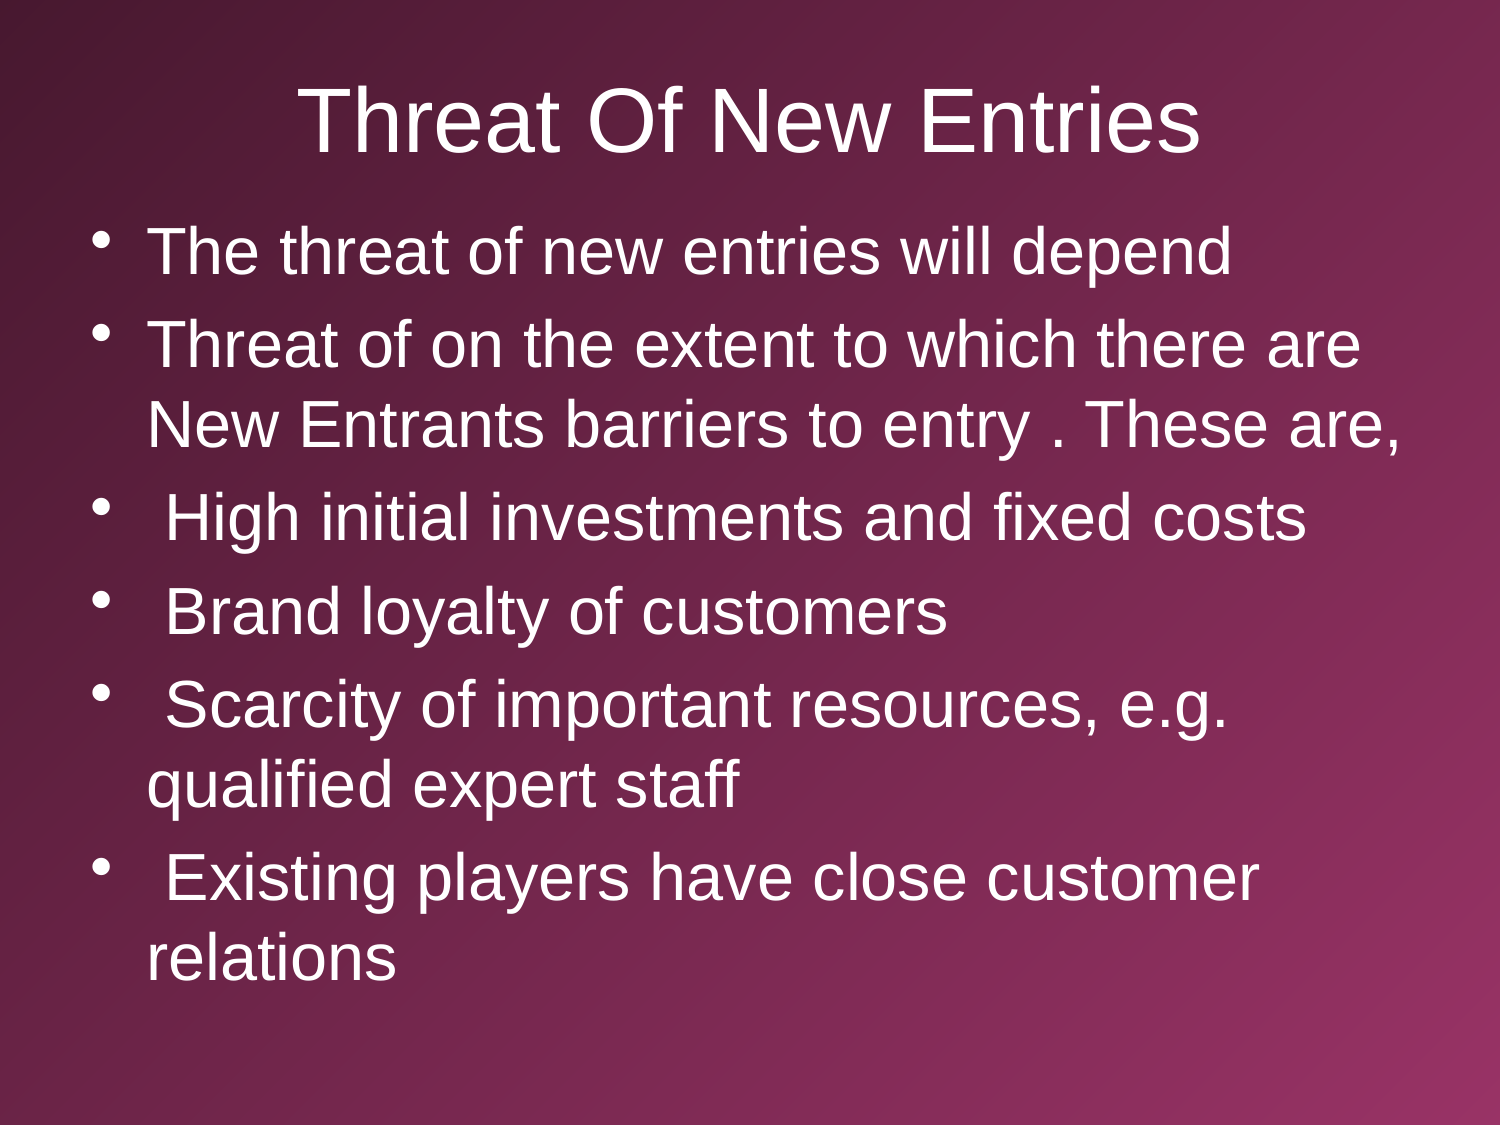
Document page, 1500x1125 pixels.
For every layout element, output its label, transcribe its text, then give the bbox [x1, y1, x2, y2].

title Threat Of New Entries [74, 44, 1426, 188]
list The threat of new entries will depend Threat of on the extent to which there are New Entrants barriers to entry . These are, High initial investments and fixed costs Brand loyalty of customers Scarcity of important resources, e.g. qualified expert staff Existing players have close customer relations [74, 199, 1426, 1063]
